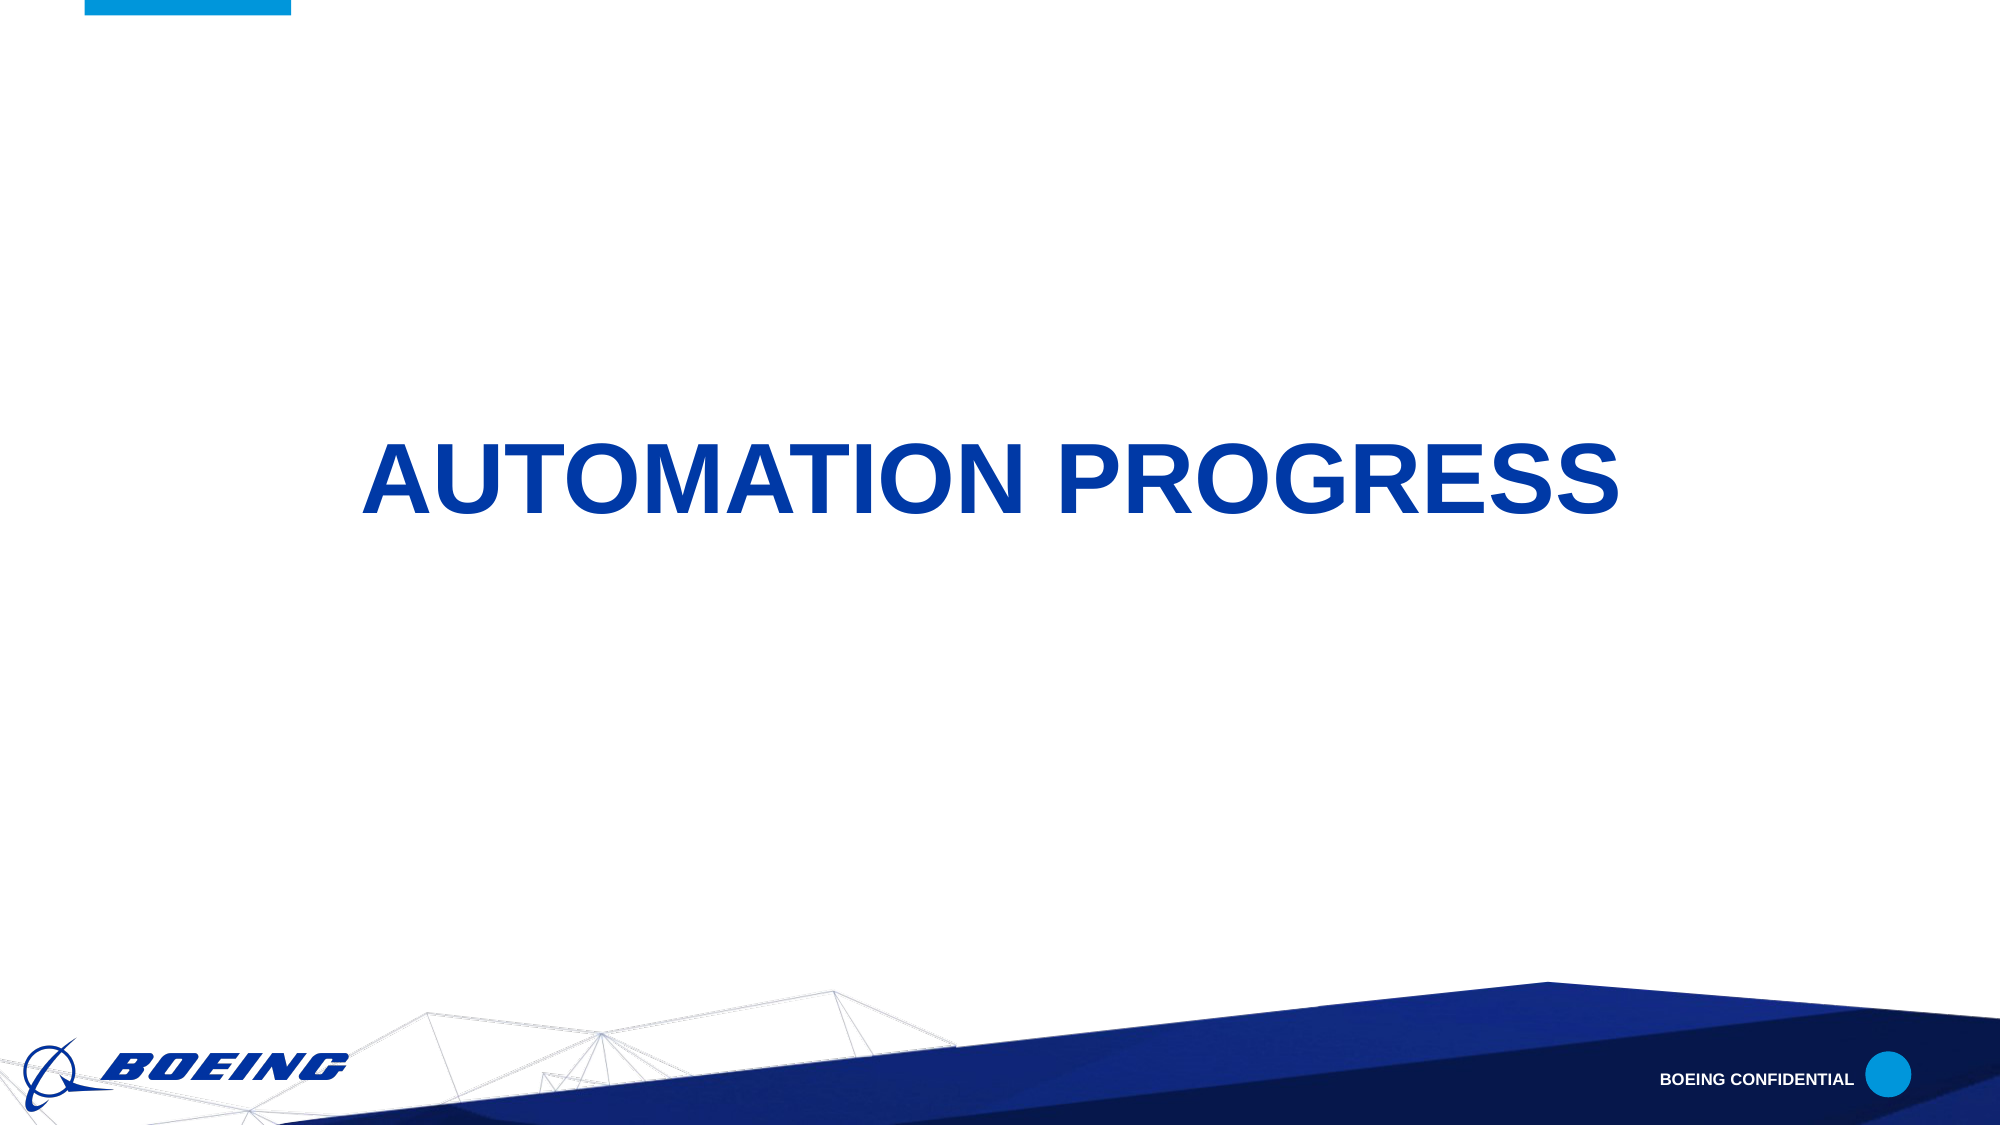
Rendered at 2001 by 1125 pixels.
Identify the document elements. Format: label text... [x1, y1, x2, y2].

picture [0, 981, 2000, 1125]
title AUTOMATION PROGRESS [360, 382, 1939, 534]
